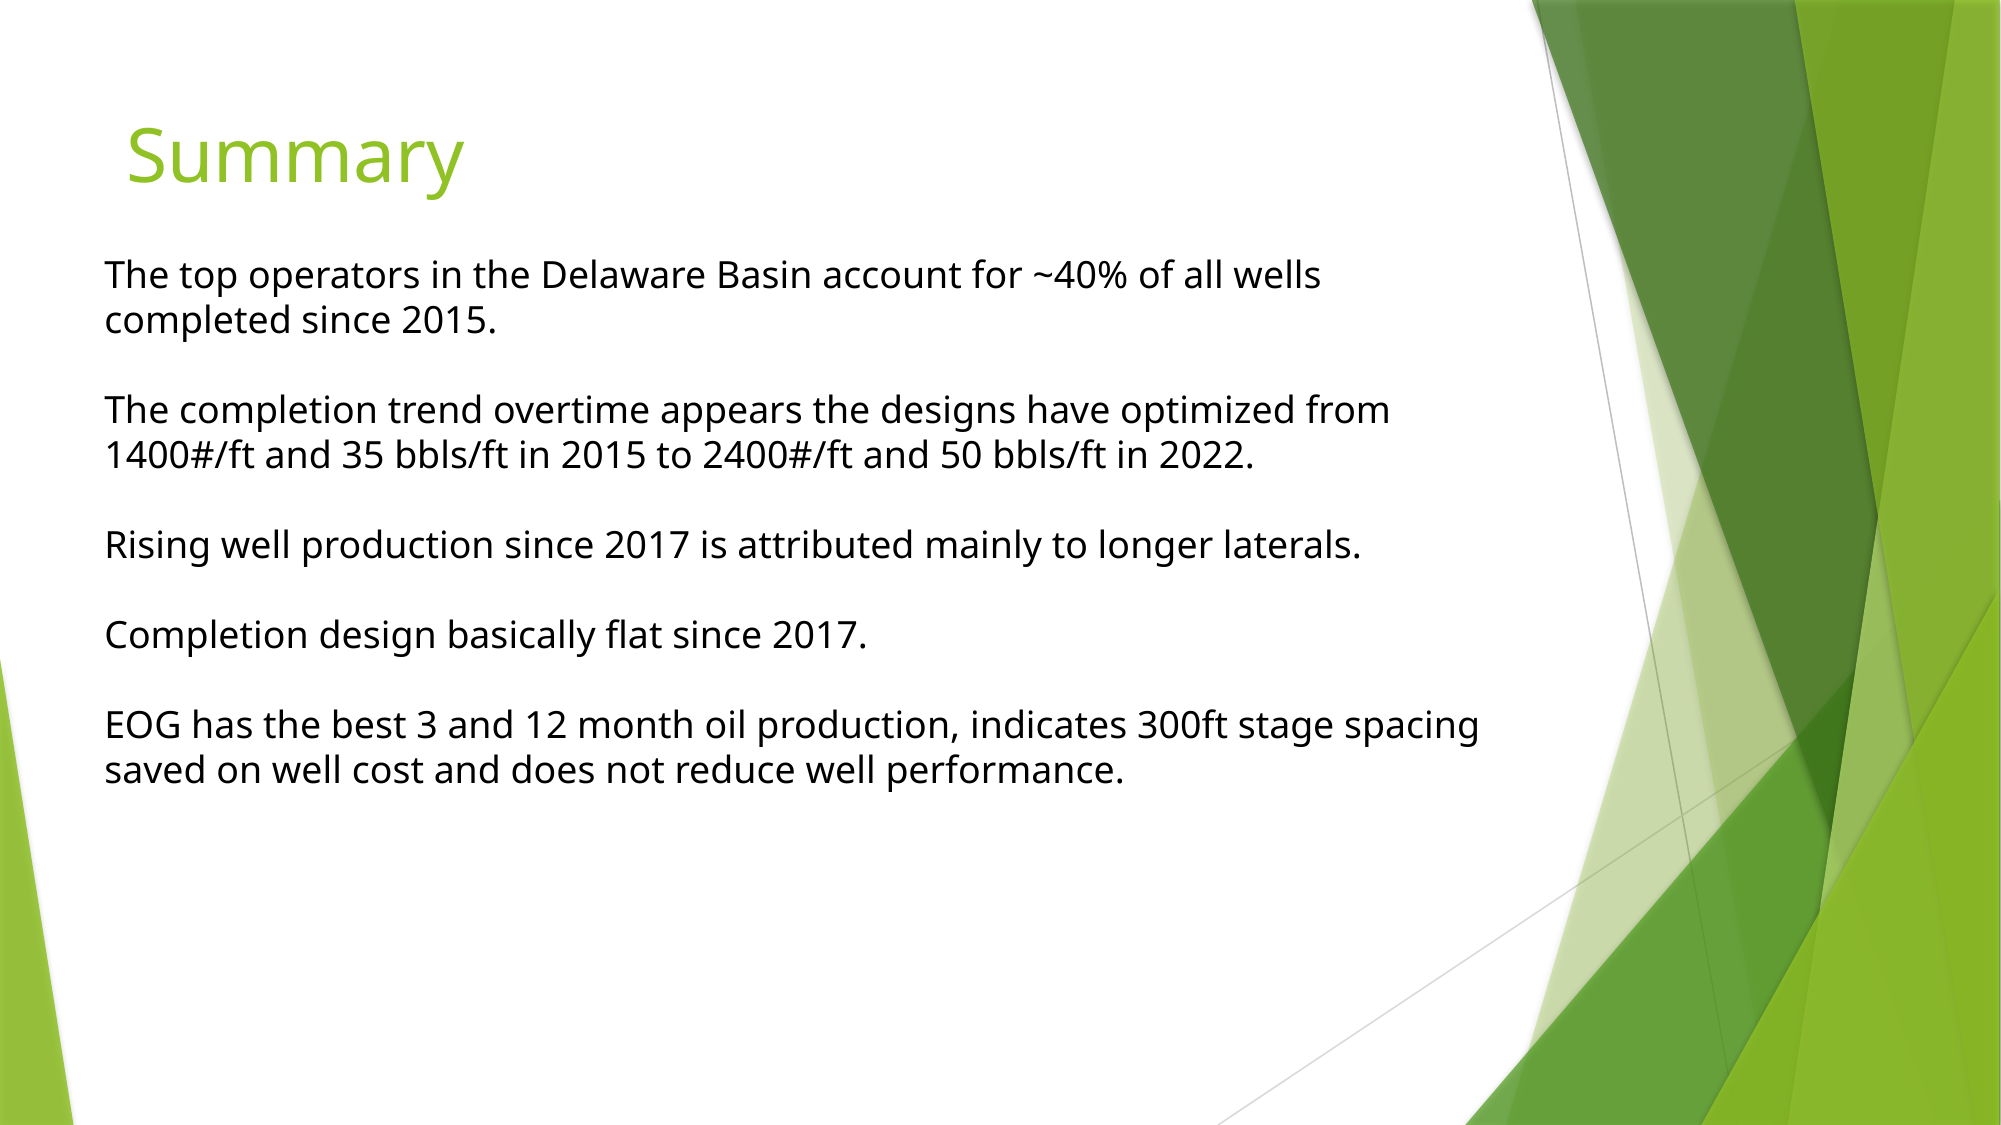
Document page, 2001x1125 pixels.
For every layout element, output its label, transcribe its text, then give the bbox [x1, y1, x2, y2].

title Summary [111, 99, 1522, 243]
text_box The top operators in the Delaware Basin account for ~40% of all wells completed since 2015. The completion trend overtime appears the designs have optimized from 1400#/ft and 35 bbls/ft in 2015 to 2400#/ft and 50 bbls/ft in 2022. Rising well production since 2017 is attributed mainly to longer laterals. Completion design basically flat since 2017. EOG has the best 3 and 12 month oil production, indicates 300ft stage spacing saved on well cost and does not reduce well performance. [89, 243, 1522, 798]
